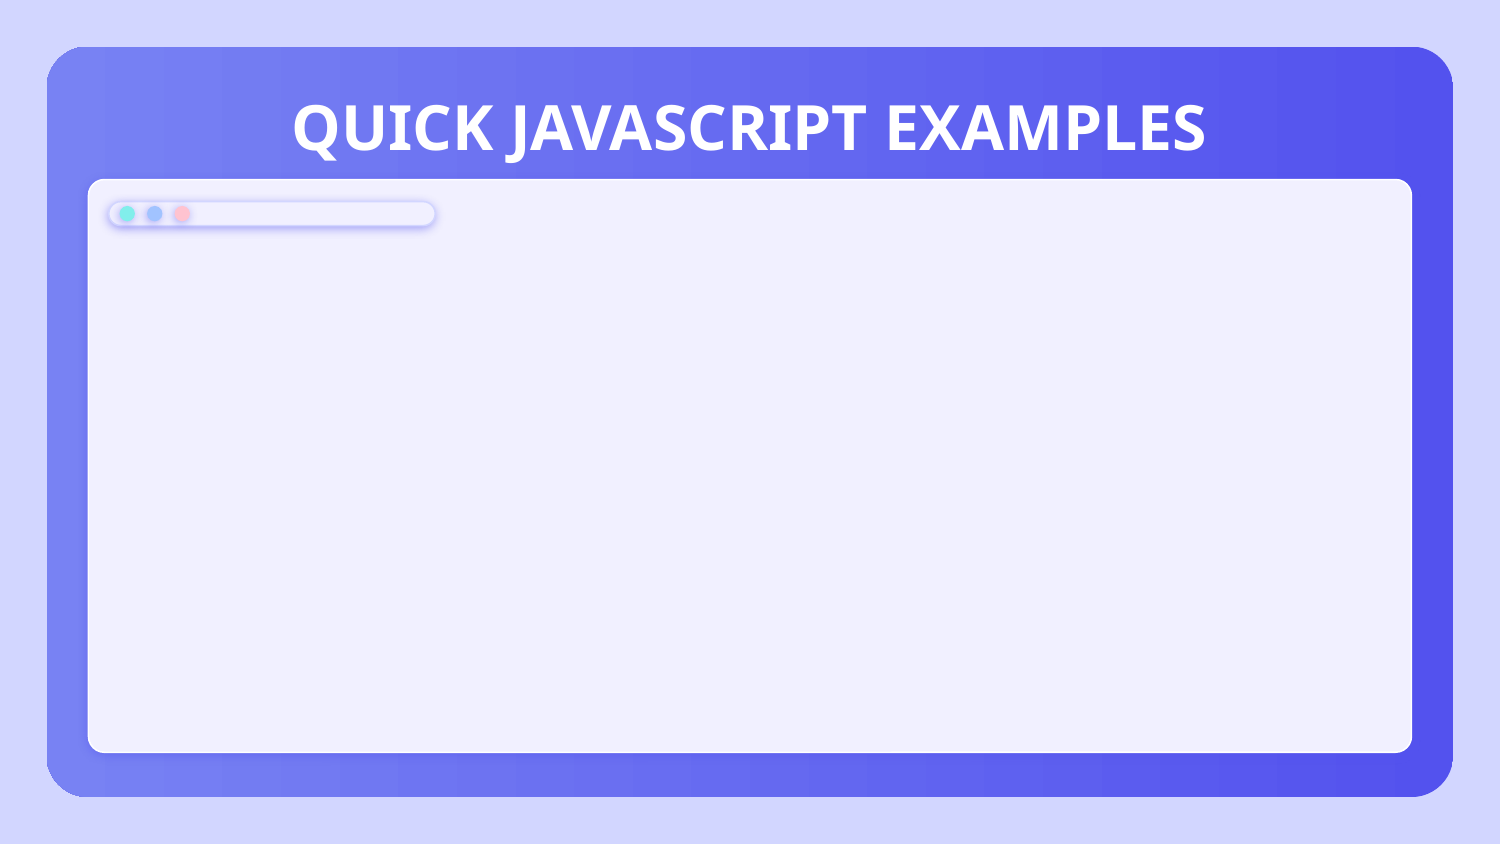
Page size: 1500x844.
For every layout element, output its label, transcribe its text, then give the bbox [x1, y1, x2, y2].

title QUICK JAVASCRIPT EXAMPLES [118, 72, 1382, 167]
